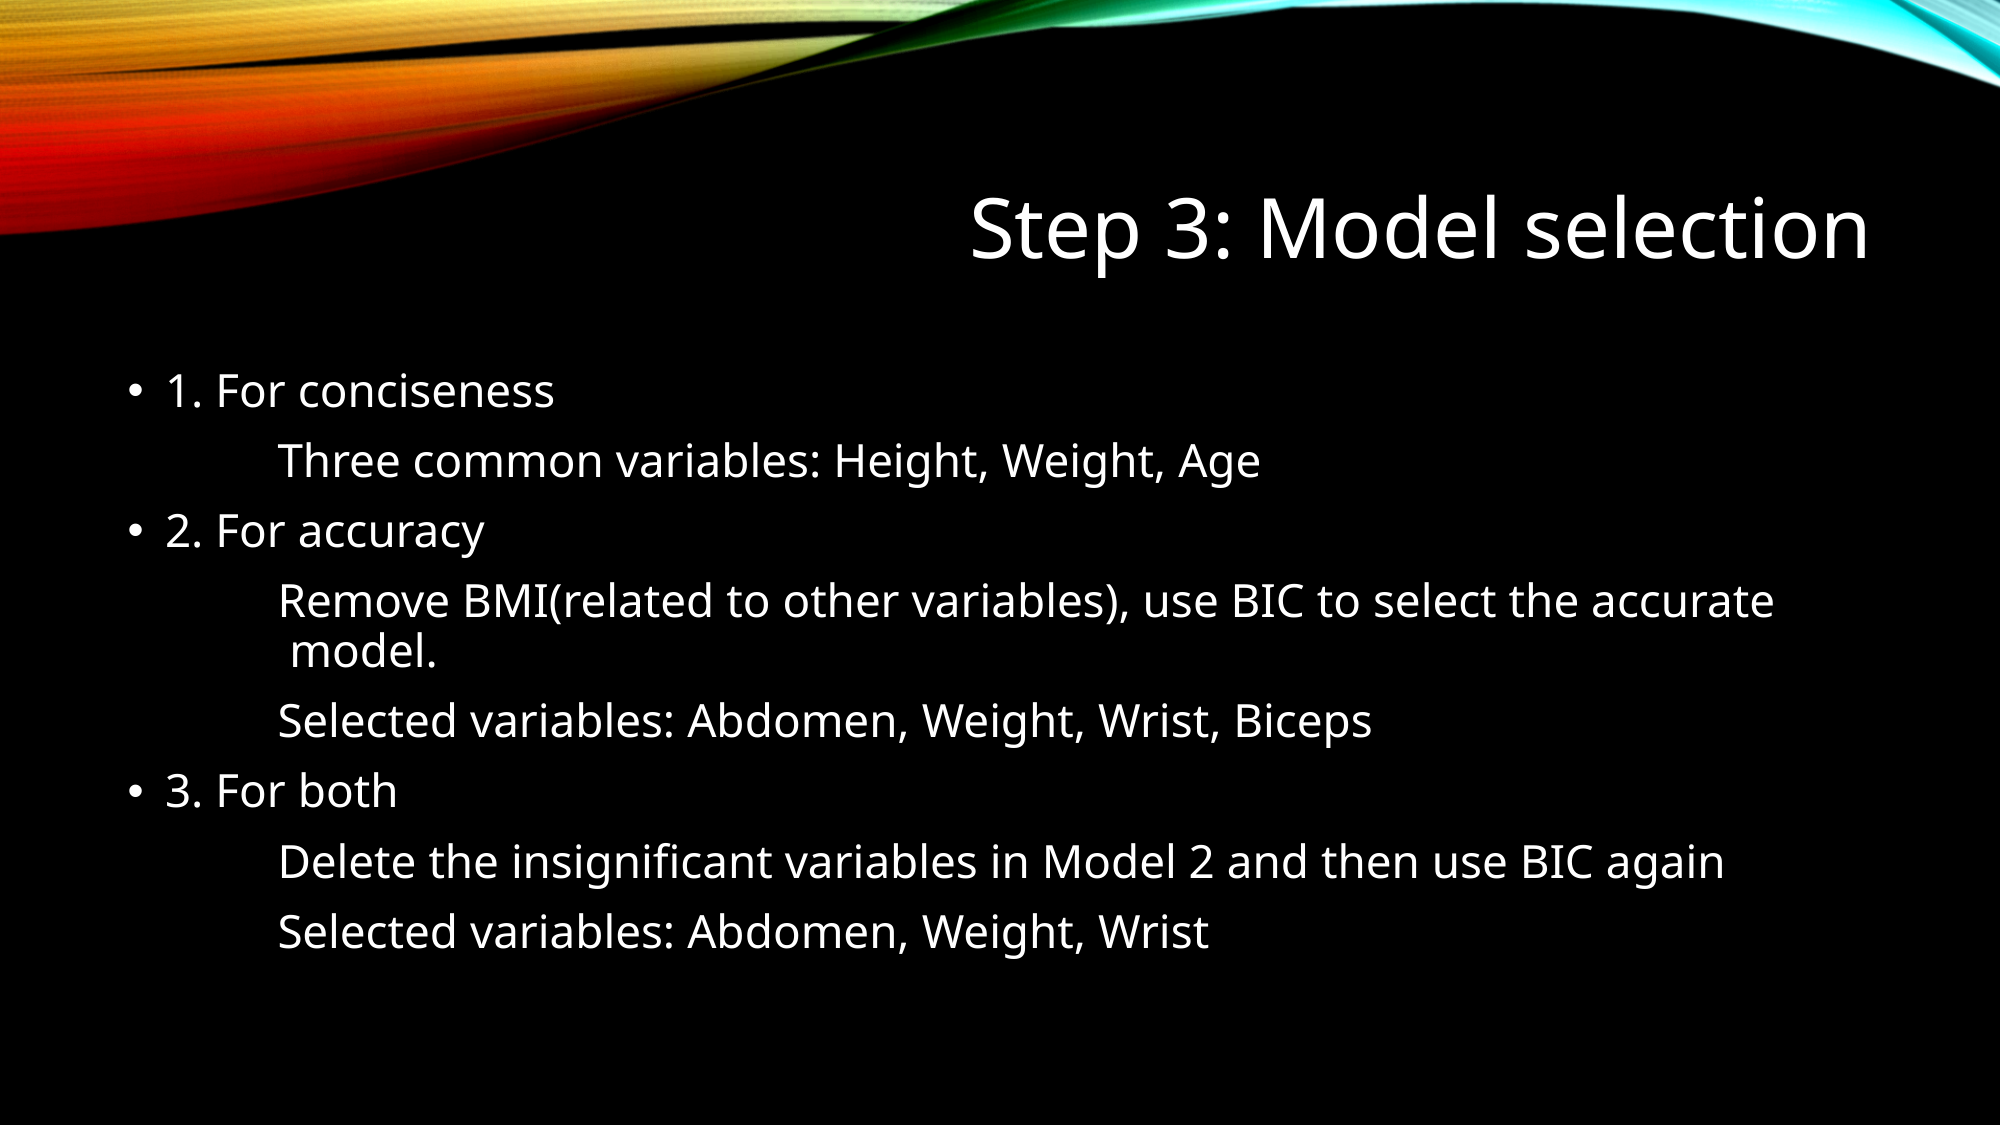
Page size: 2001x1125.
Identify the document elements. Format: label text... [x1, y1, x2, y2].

list 1. For conciseness Three common variables: Height, Weight, Age 2. For accuracy Remove BMI(related to other variables), use BIC to select the accurate model. Selected variables: Abdomen, Weight, Wrist, Biceps 3. For both Delete the insignificant variables in Model 2 and then use BIC again Selected variables: Abdomen, Weight, Wrist [112, 360, 1888, 1021]
title Step 3: Model selection [474, 125, 1888, 338]
picture [0, 0, 2000, 237]
